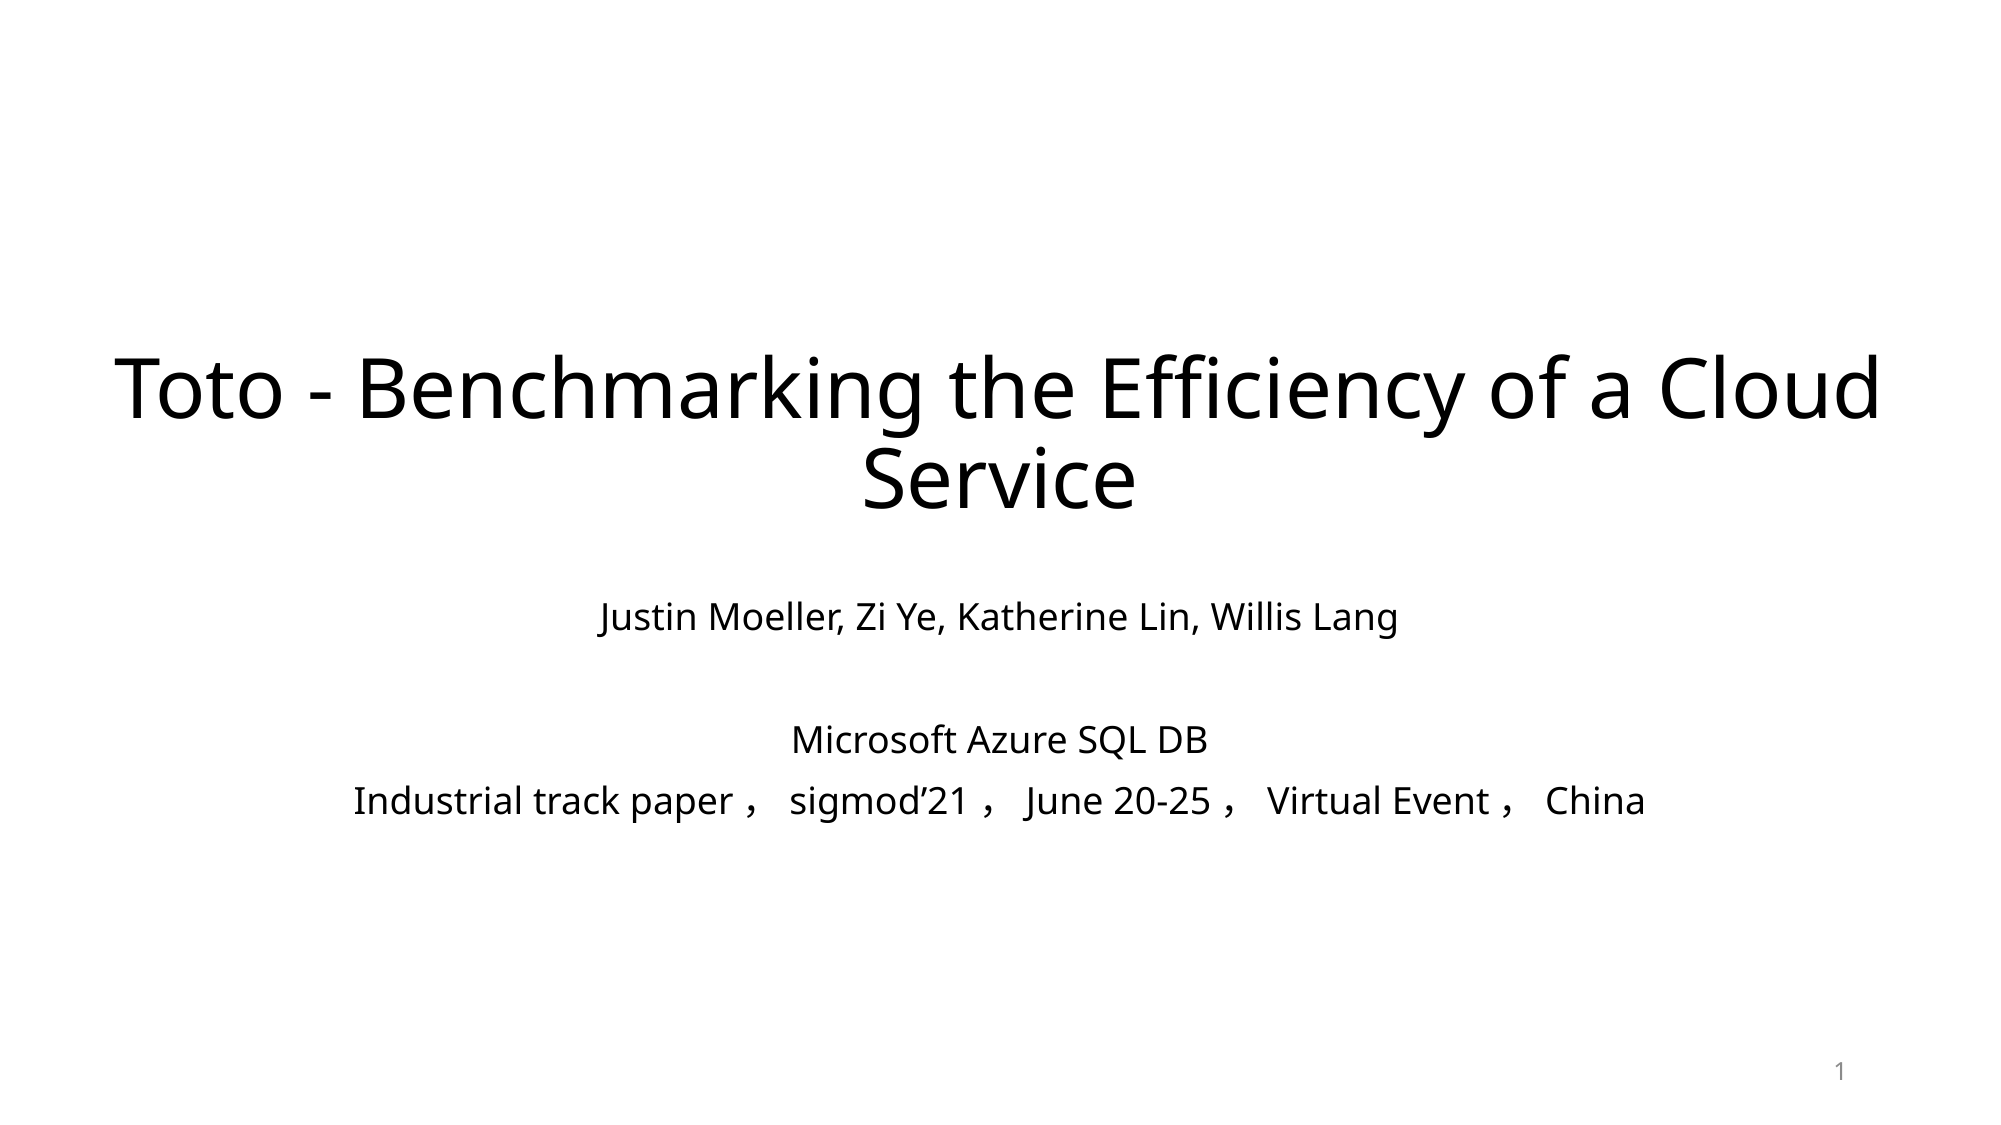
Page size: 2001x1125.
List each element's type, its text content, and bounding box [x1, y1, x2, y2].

subtitle Justin Moeller, Zi Ye, Katherine Lin, Willis Lang Microsoft Azure SQL DB Industrial track paper，sigmod’21，June 20-25，Virtual Event，China [249, 590, 1750, 863]
slide_number 1 [1412, 1042, 1863, 1103]
title Toto - Benchmarking the Efficiency of a Cloud Service [56, 366, 1944, 535]
